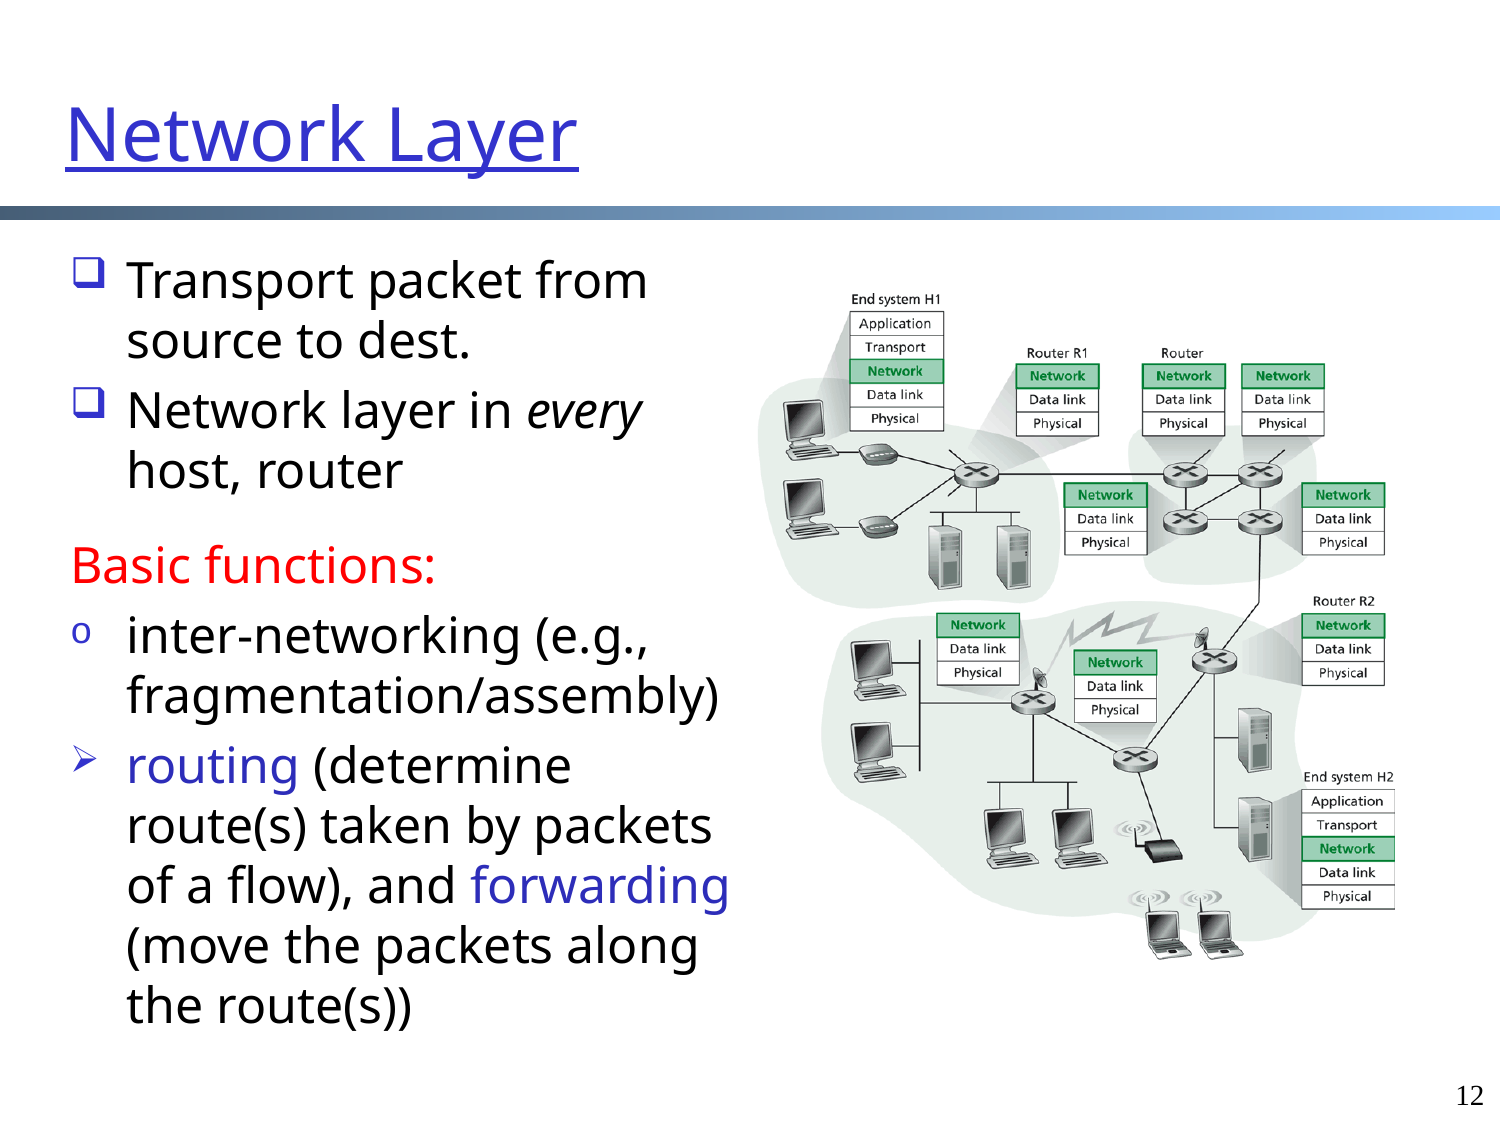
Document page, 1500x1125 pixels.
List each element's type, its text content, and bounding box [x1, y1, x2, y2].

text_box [757, 293, 1395, 961]
text_box Transport packet from source to dest. Network layer in every host, router Basic functions: inter-networking (e.g., fragmentation/assembly) routing (determine route(s) taken by packets of a flow), and forwarding (move the packets along the route(s)) [55, 241, 758, 1081]
text_box Network Layer [50, 37, 1425, 225]
slide_number 12 [1424, 1068, 1500, 1125]
